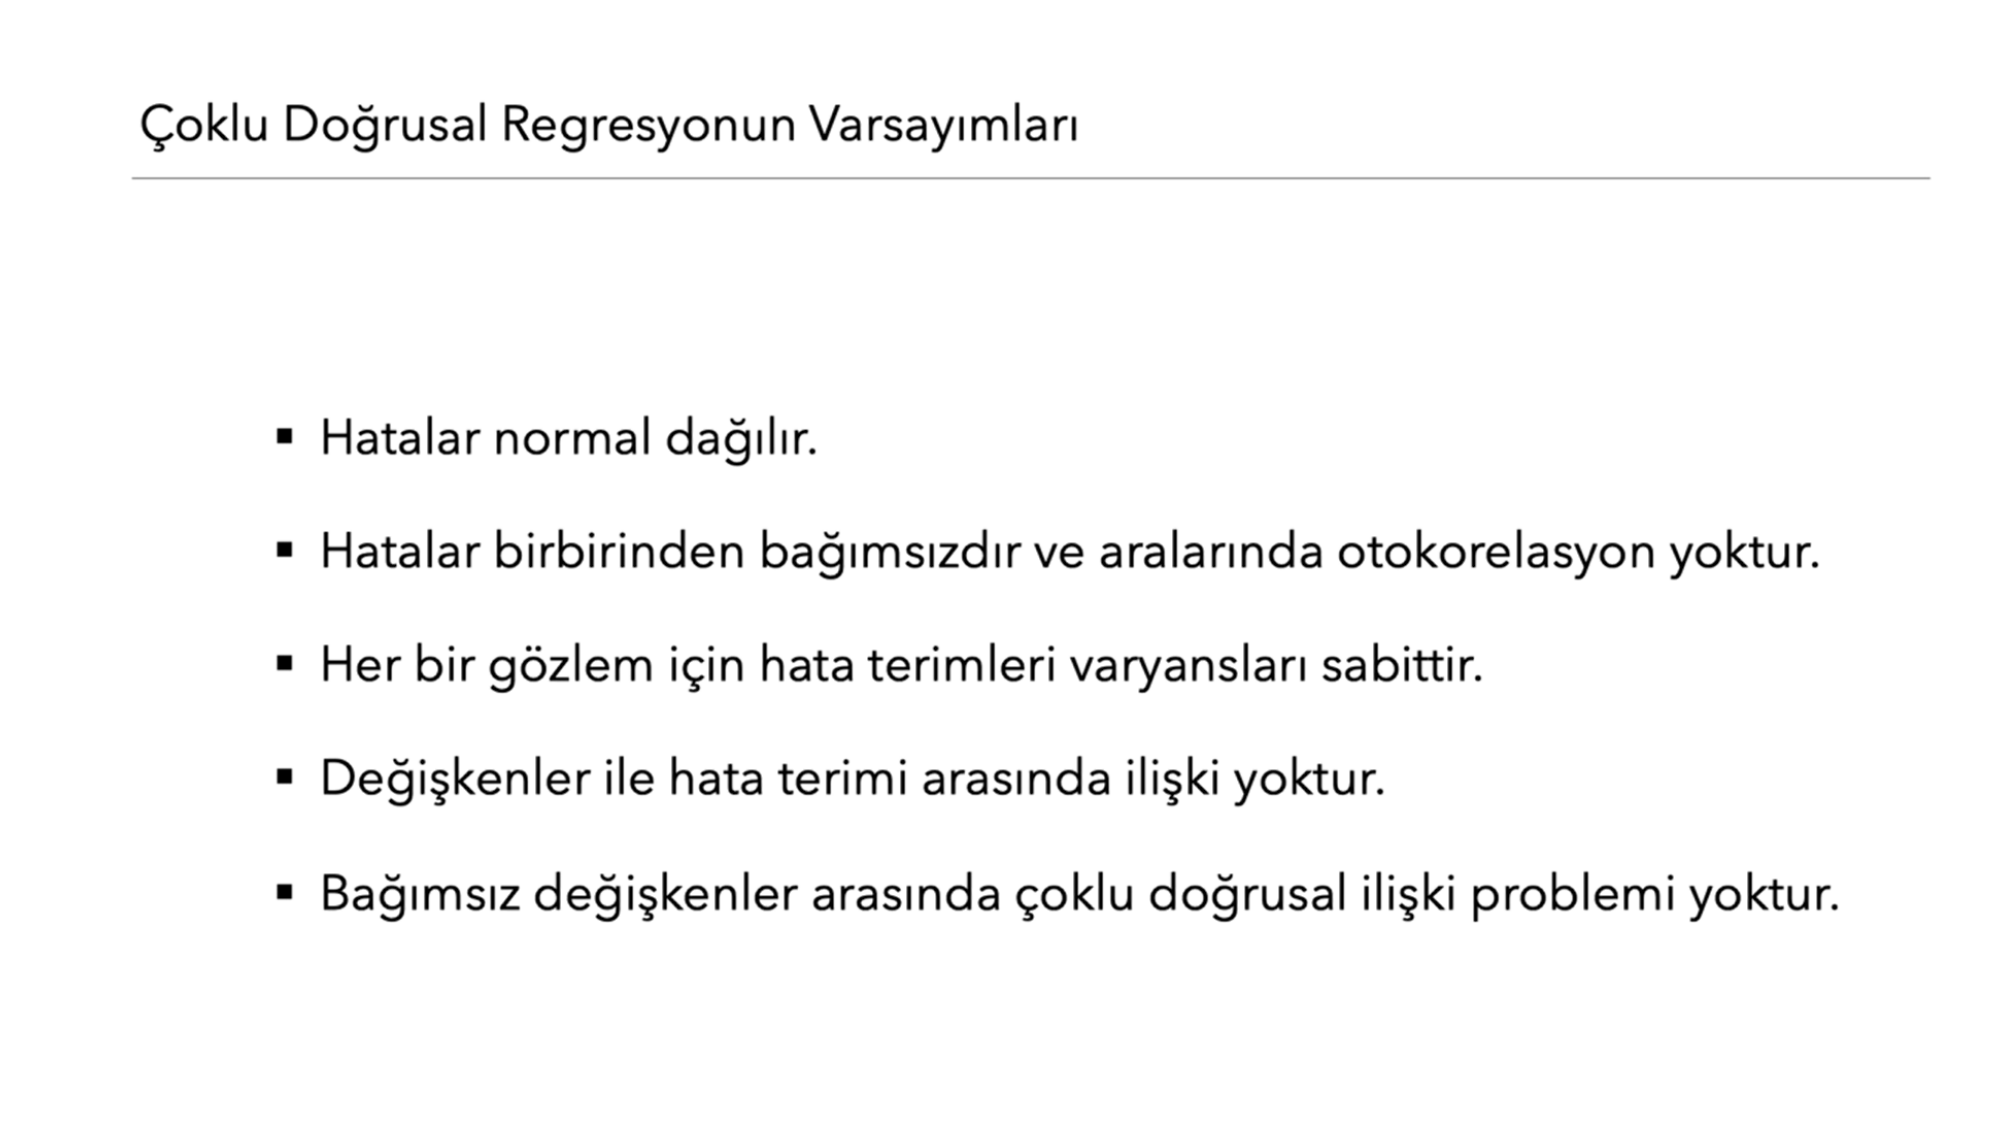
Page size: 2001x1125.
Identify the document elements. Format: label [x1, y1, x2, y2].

picture [55, 69, 1945, 1066]
